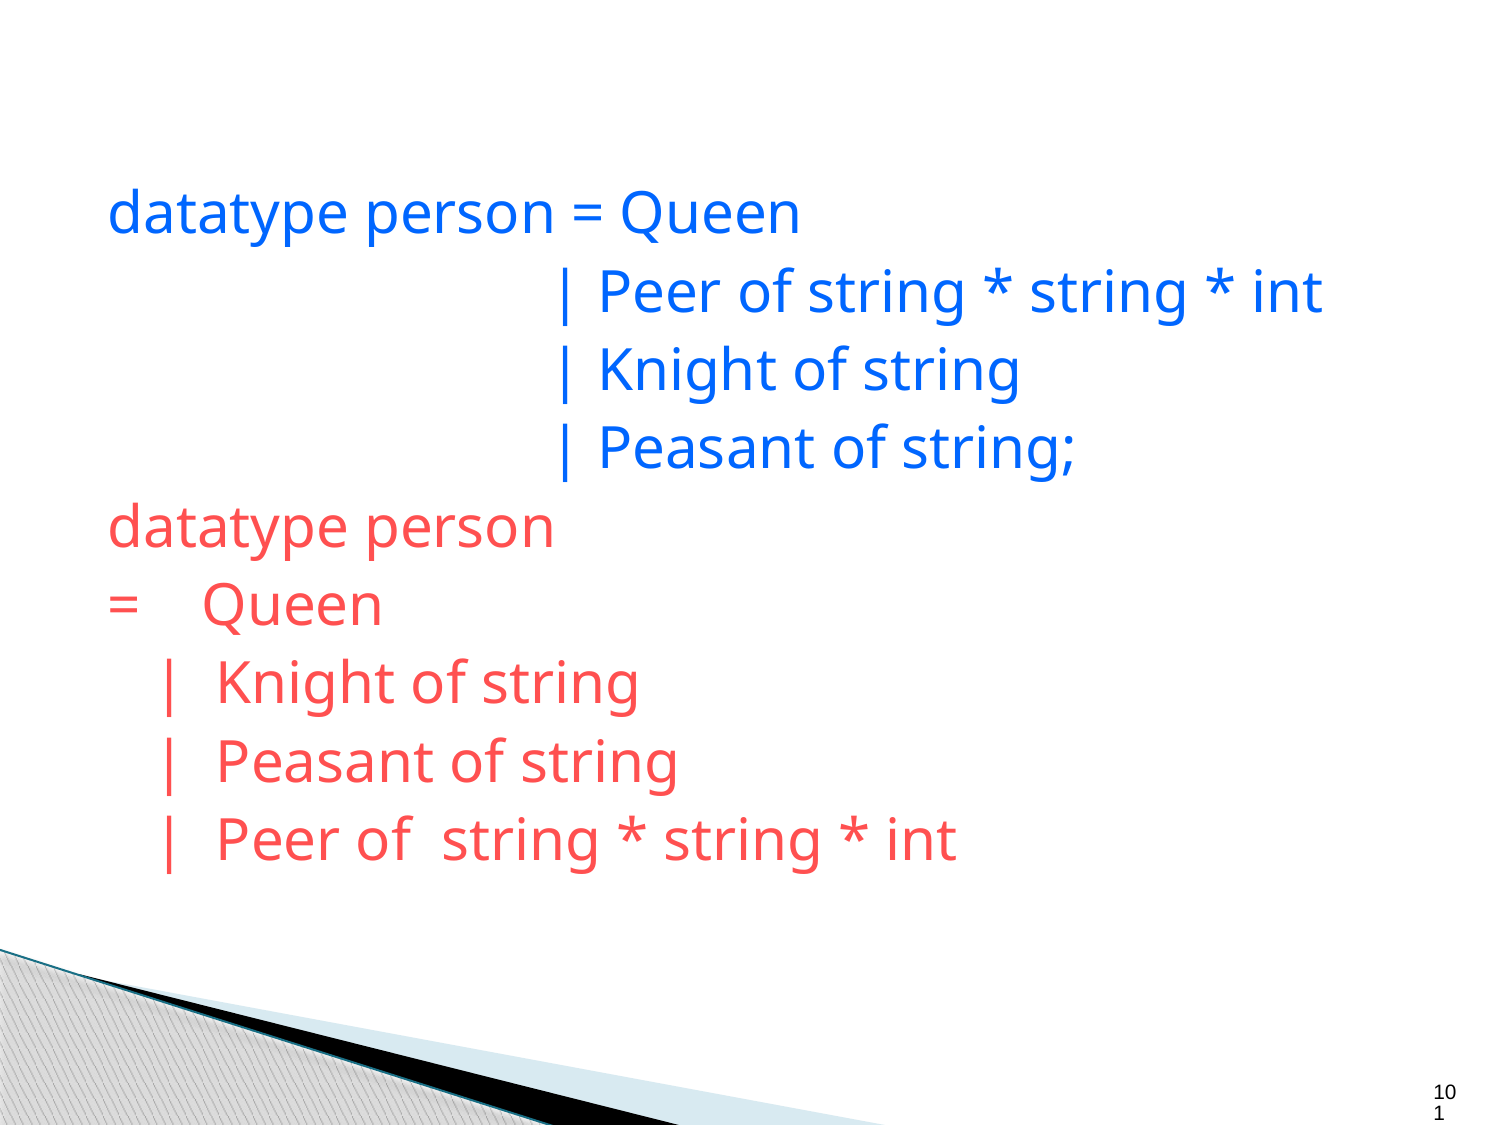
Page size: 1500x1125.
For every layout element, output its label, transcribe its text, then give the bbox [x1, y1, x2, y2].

slide_number 101 [1418, 1051, 1479, 1112]
list datatype person = Queen | Peer of string * string * int | Knight of string | Peasant of string; datatype person = Queen | Knight of string | Peasant of string | Peer of string * string * int [75, 99, 1488, 1005]
